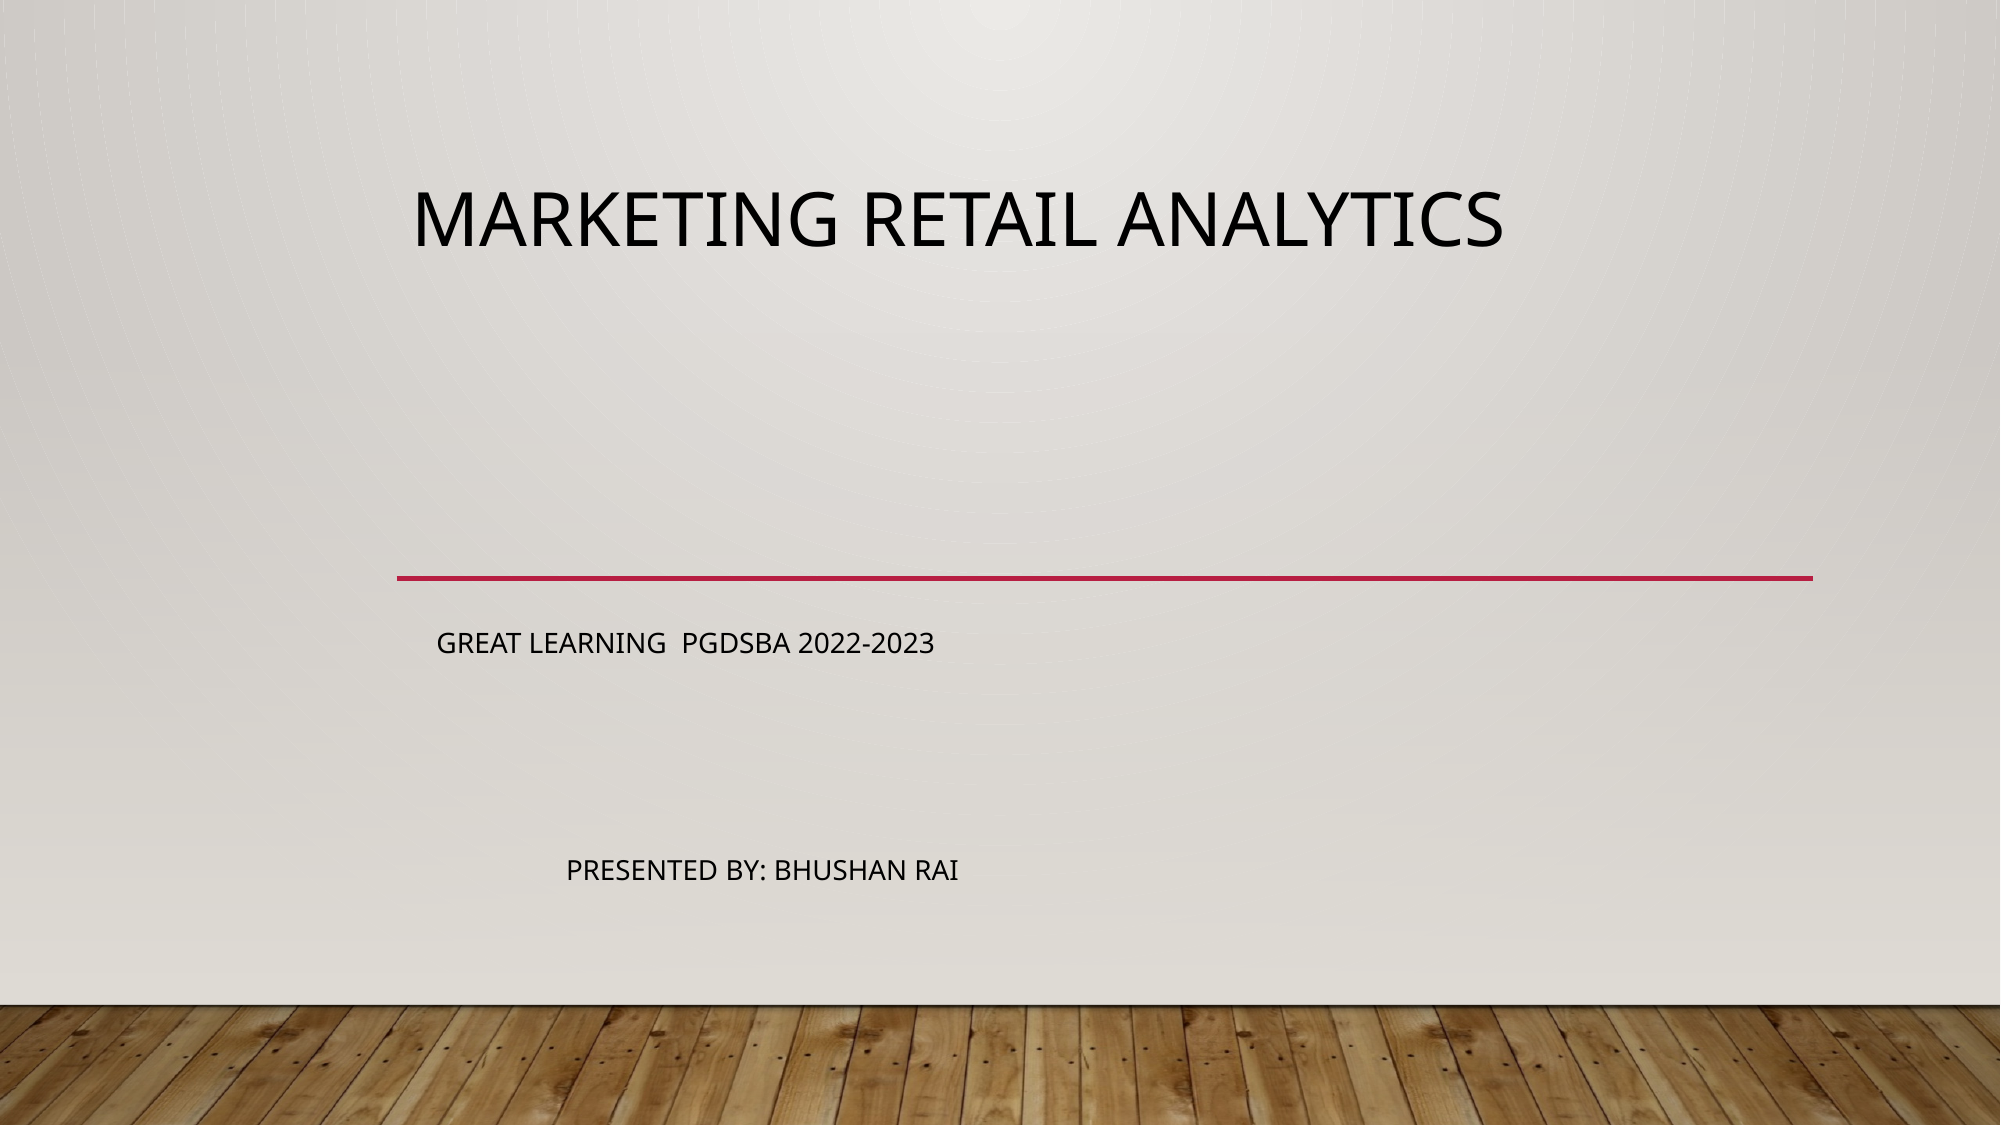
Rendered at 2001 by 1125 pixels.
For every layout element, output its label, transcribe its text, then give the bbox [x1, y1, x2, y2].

title Marketing retail analytics [396, 131, 1814, 264]
text_box Great Learning PGDSBA 2022-2023 [421, 604, 1839, 675]
picture [0, 1005, 2000, 1125]
subtitle Presented by: Bhushan Rai [440, 831, 1857, 903]
